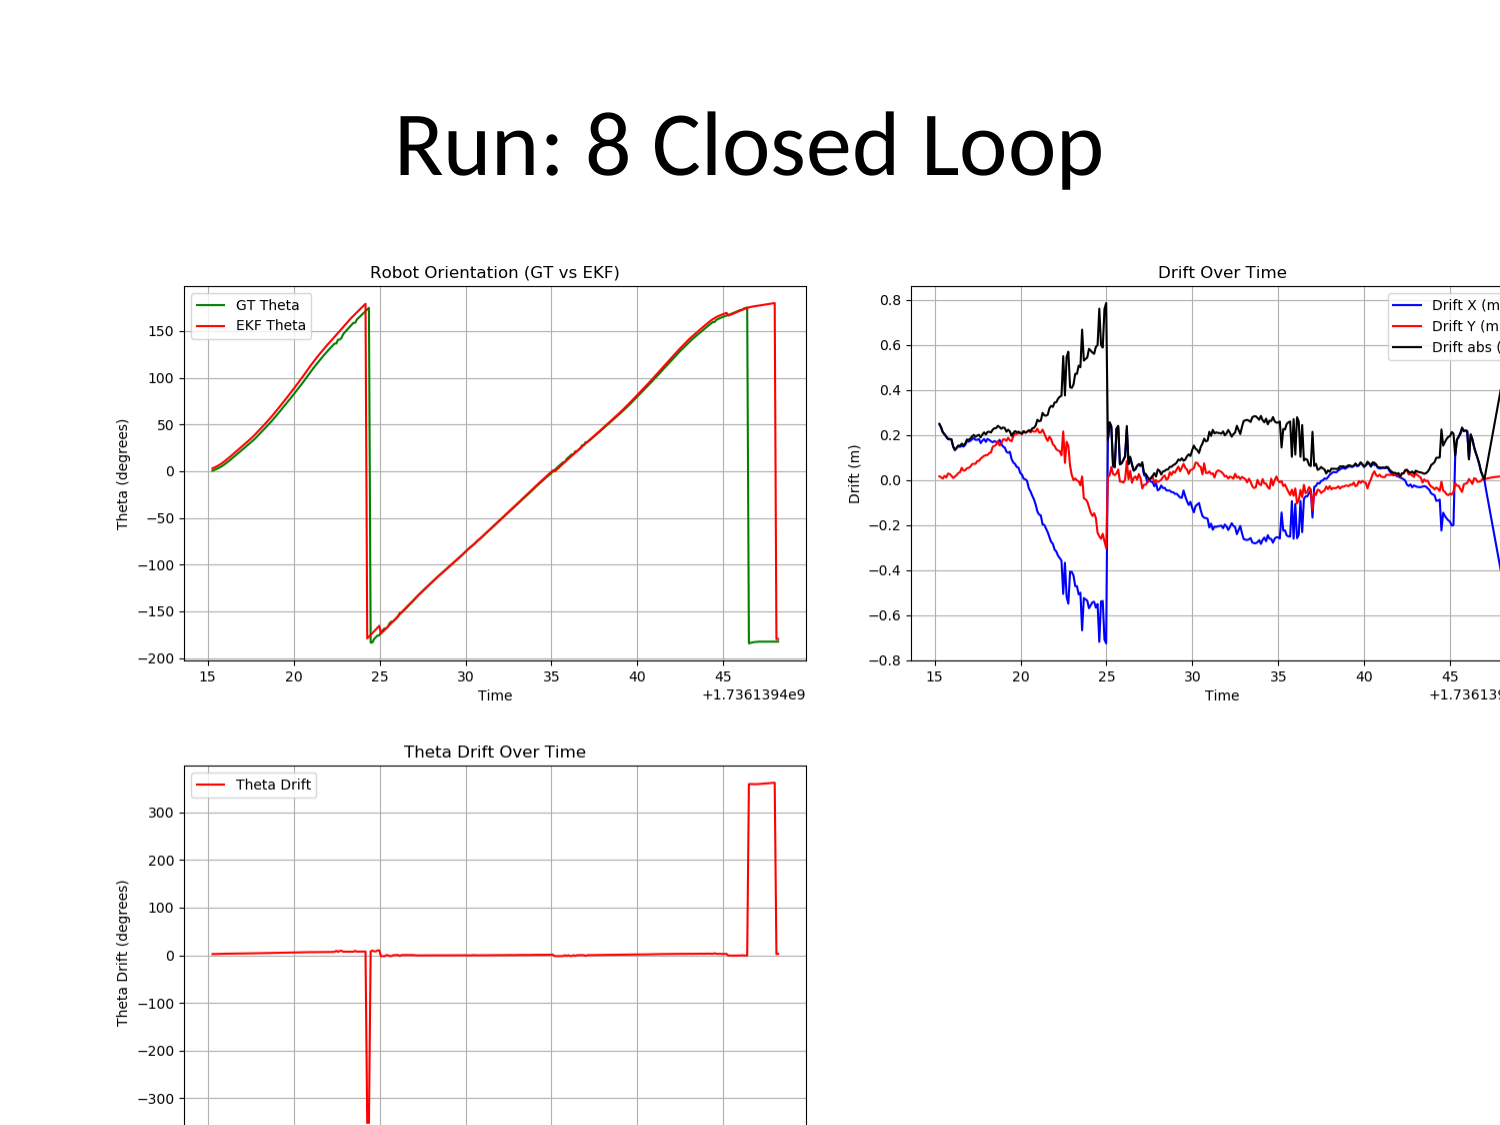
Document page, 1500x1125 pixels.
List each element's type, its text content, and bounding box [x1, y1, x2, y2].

picture [74, 224, 1500, 1125]
title Run: 8 Closed Loop [75, 45, 1425, 224]
